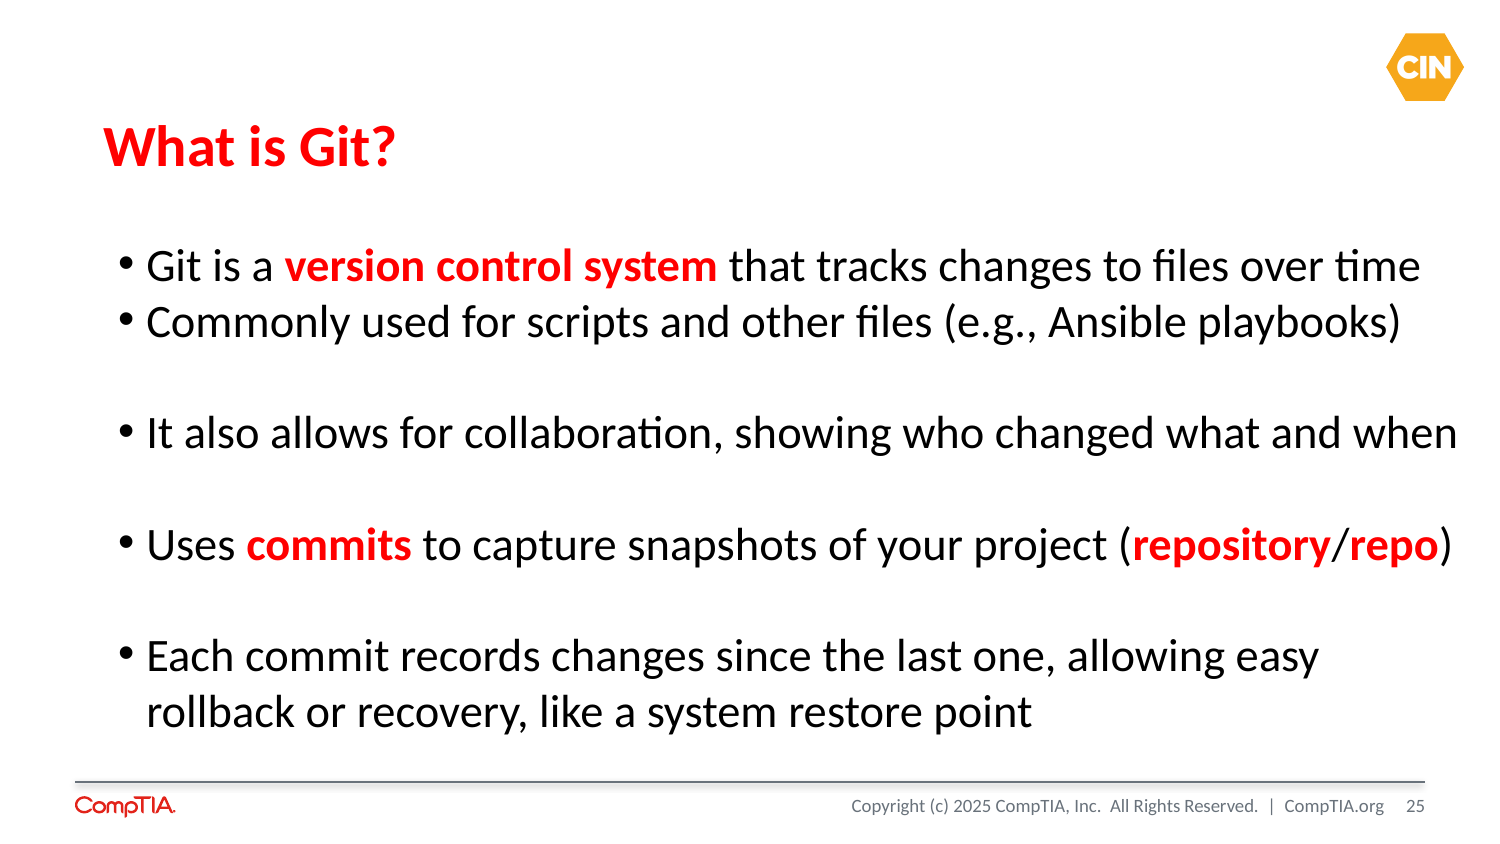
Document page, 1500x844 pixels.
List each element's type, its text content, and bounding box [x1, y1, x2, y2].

slide_number 25 [1384, 782, 1425, 827]
title What is Git? [103, 96, 1397, 191]
text_box Git is a version control system that tracks changes to files over time Commonly used for scripts and other files (e.g., Ansible playbooks) It also allows for collaboration, showing who changed what and when Uses commits to capture snapshots of your project (repository/repo) Each commit records changes since the last one, allowing easy rollback or recovery, like a system restore point [103, 227, 1487, 782]
picture [1373, 16, 1477, 120]
